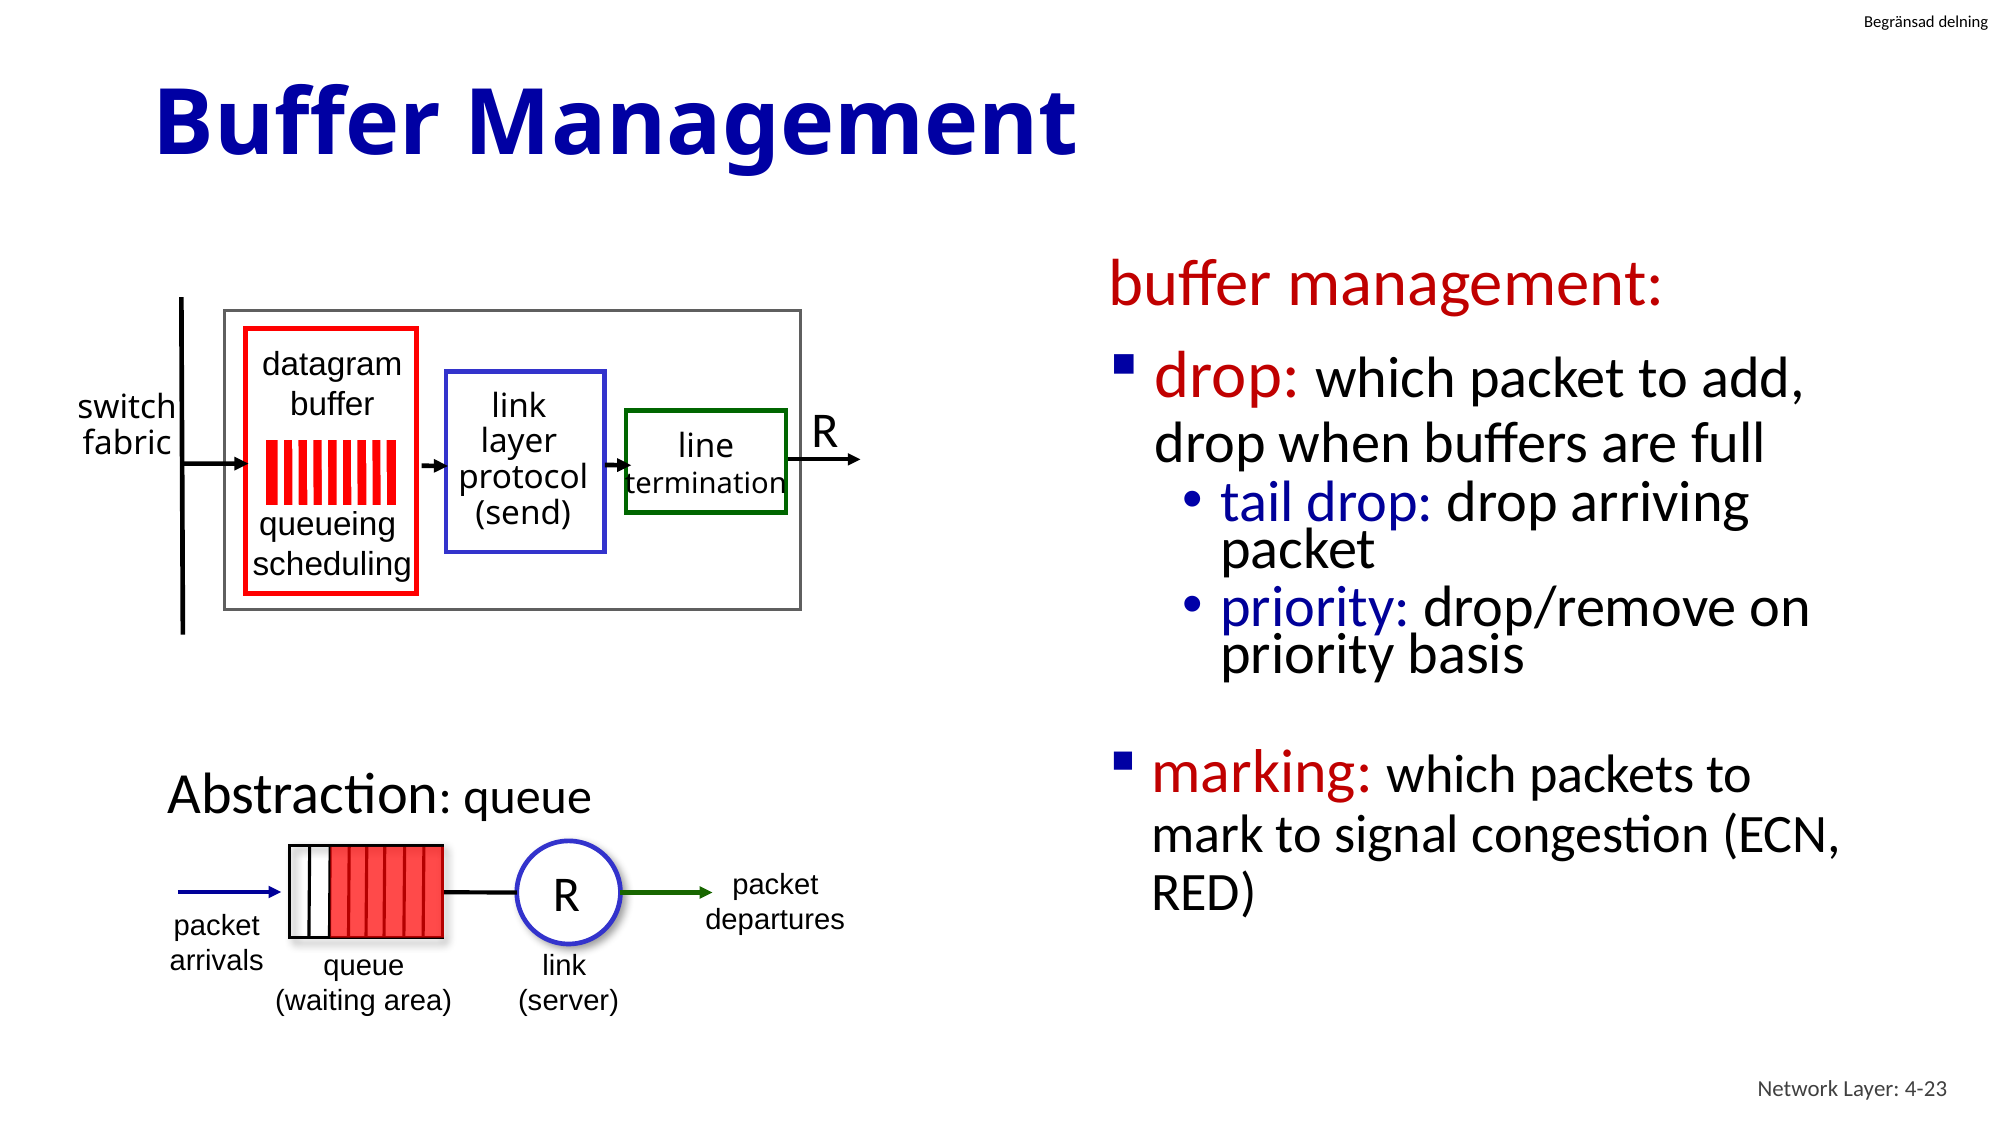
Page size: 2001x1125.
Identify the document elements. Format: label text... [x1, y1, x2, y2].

text_box [430, 459, 448, 473]
slide_number Network Layer: 4-23 [1512, 1056, 1963, 1117]
text_box [224, 310, 801, 610]
text_box R [796, 460, 854, 465]
text_box marking: which packets to mark to signal congestion (ECN, RED) [1074, 731, 1889, 931]
text_box buffer management: drop: which packet to add, drop when buffers are full tail drop: drop arriving packet priority: drop/remove on priority basis [1091, 239, 1907, 1062]
title Buffer Management [137, 51, 1863, 198]
text_box [446, 371, 605, 553]
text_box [234, 328, 430, 594]
text_box R [796, 389, 854, 459]
text_box switch fabric [54, 362, 200, 490]
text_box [149, 747, 861, 1026]
text_box link layer protocol (send) [450, 396, 596, 524]
text_box [604, 458, 632, 472]
text_box line termination [626, 410, 786, 513]
